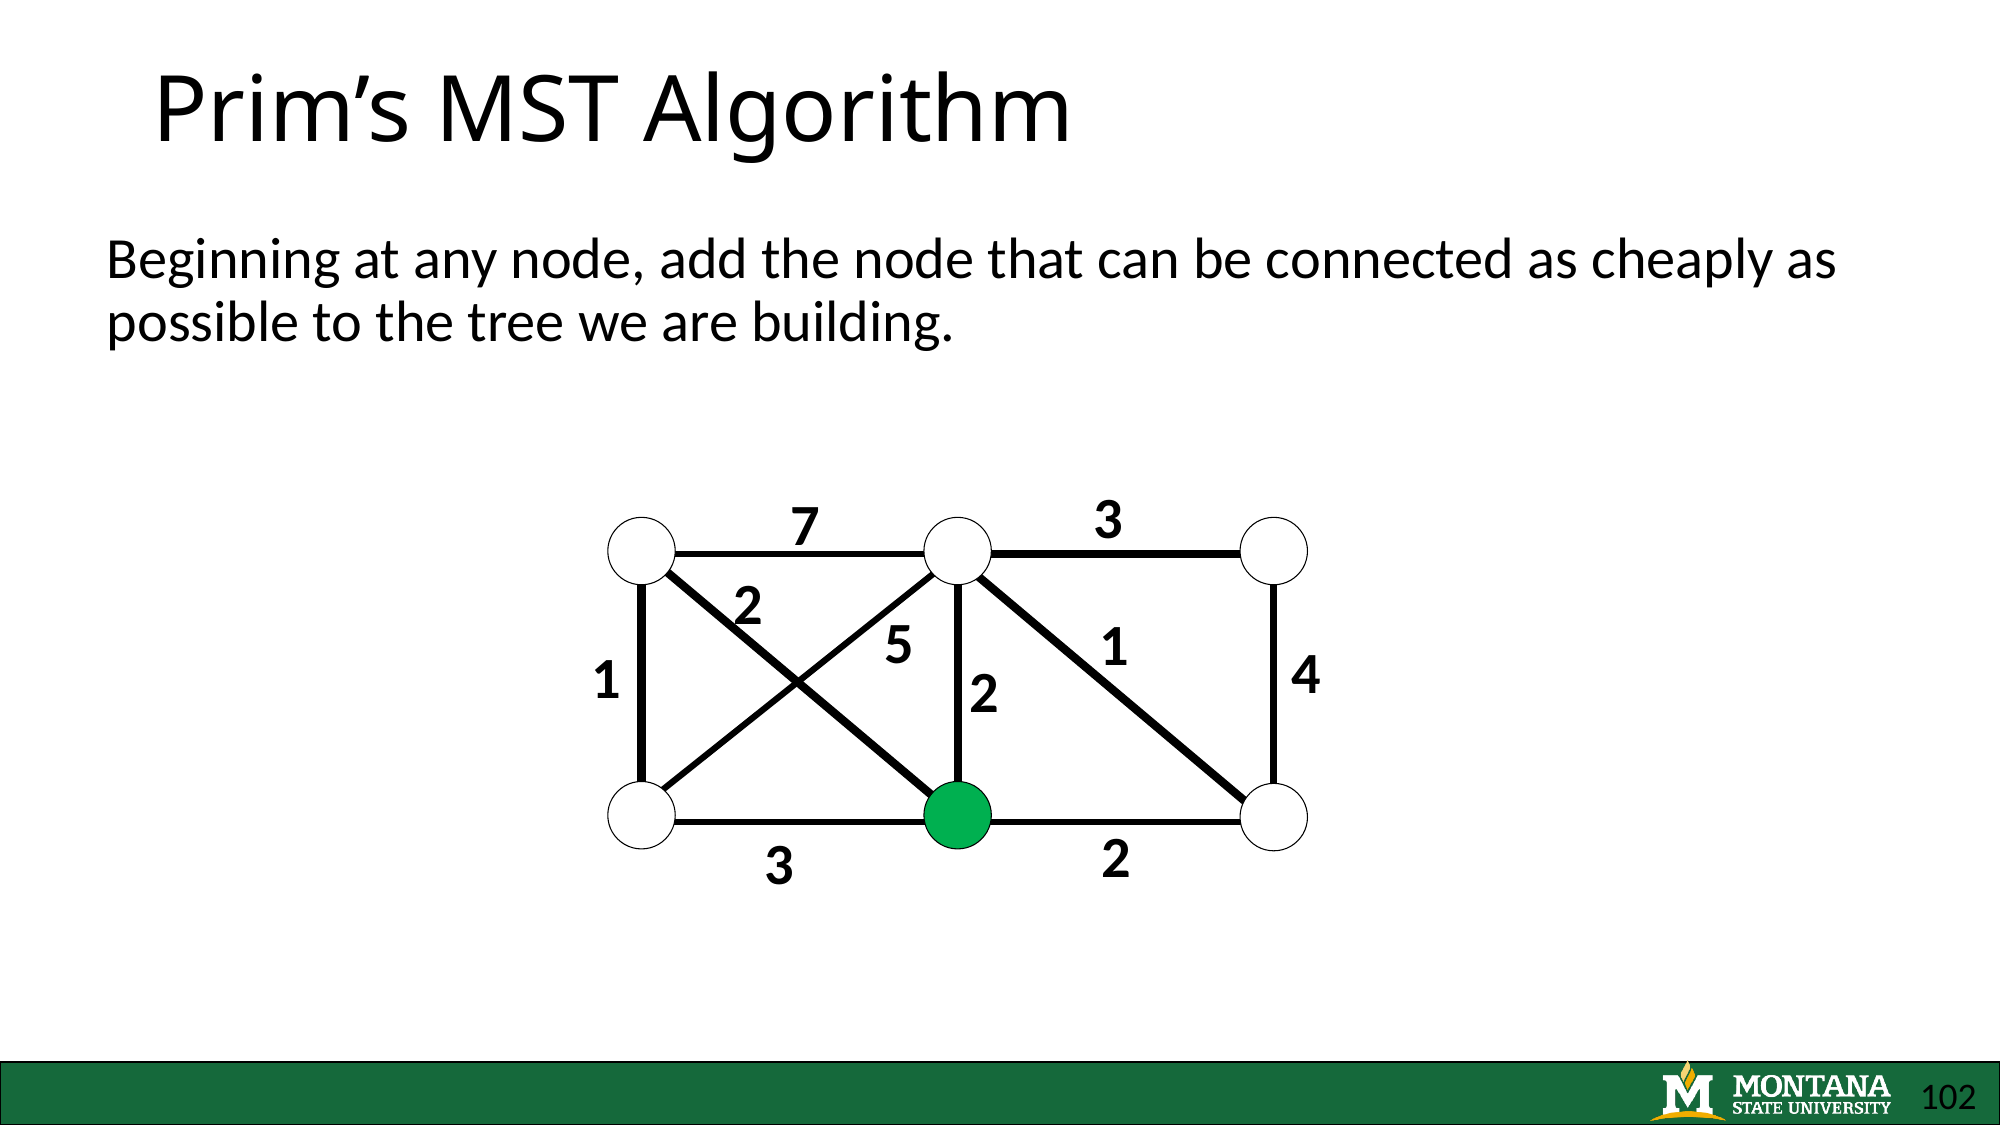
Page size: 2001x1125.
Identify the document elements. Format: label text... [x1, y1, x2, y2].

list Beginning at any node, add the node that can be connected as cheaply as possible to the tree we are building. [91, 220, 1909, 1060]
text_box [0, 1060, 2000, 1125]
title Prim’s MST Algorithm [137, 3, 1863, 220]
picture [1649, 1060, 1891, 1122]
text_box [576, 473, 1369, 905]
